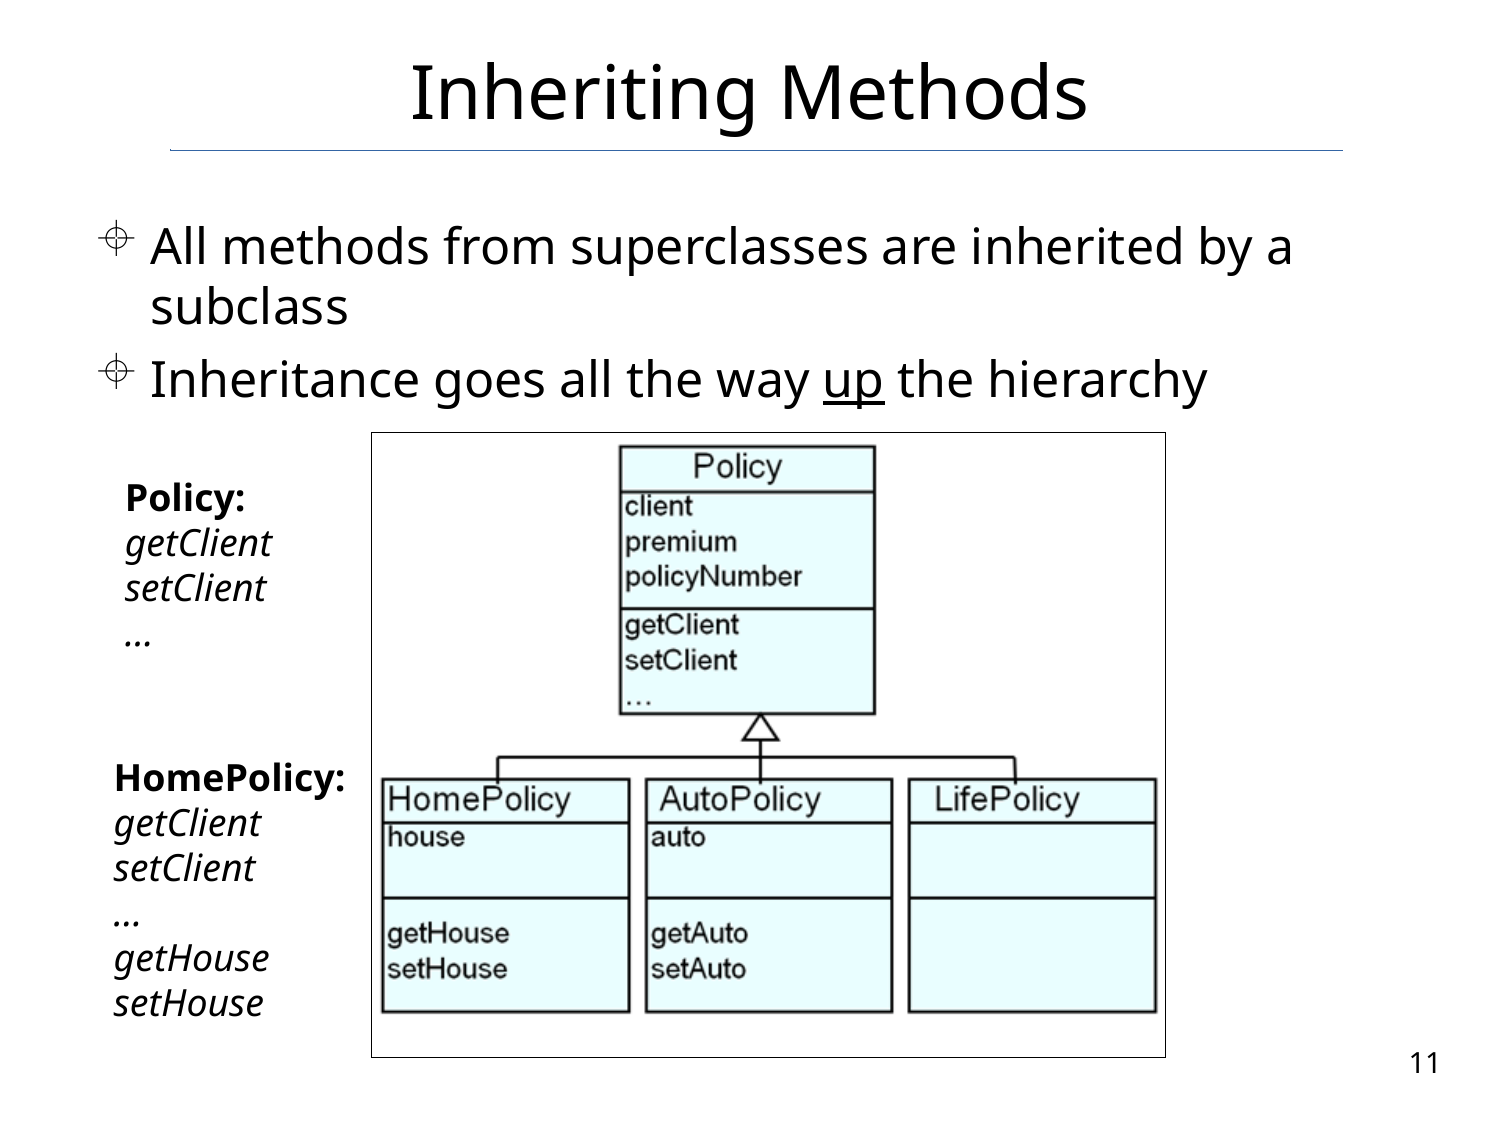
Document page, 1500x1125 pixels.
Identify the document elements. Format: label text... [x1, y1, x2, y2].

title Inheriting Methods [74, 2, 1426, 176]
text_box HomePolicy: getClient setClient … getHouse setHouse [107, 754, 353, 1025]
list All methods from superclasses are inherited by a subclass Inheritance goes all the way up the hierarchy [86, 174, 1470, 1125]
picture [371, 432, 1166, 1058]
slide_number 11 [1399, 1044, 1452, 1095]
text_box Policy: getClient setClient … [118, 474, 280, 655]
